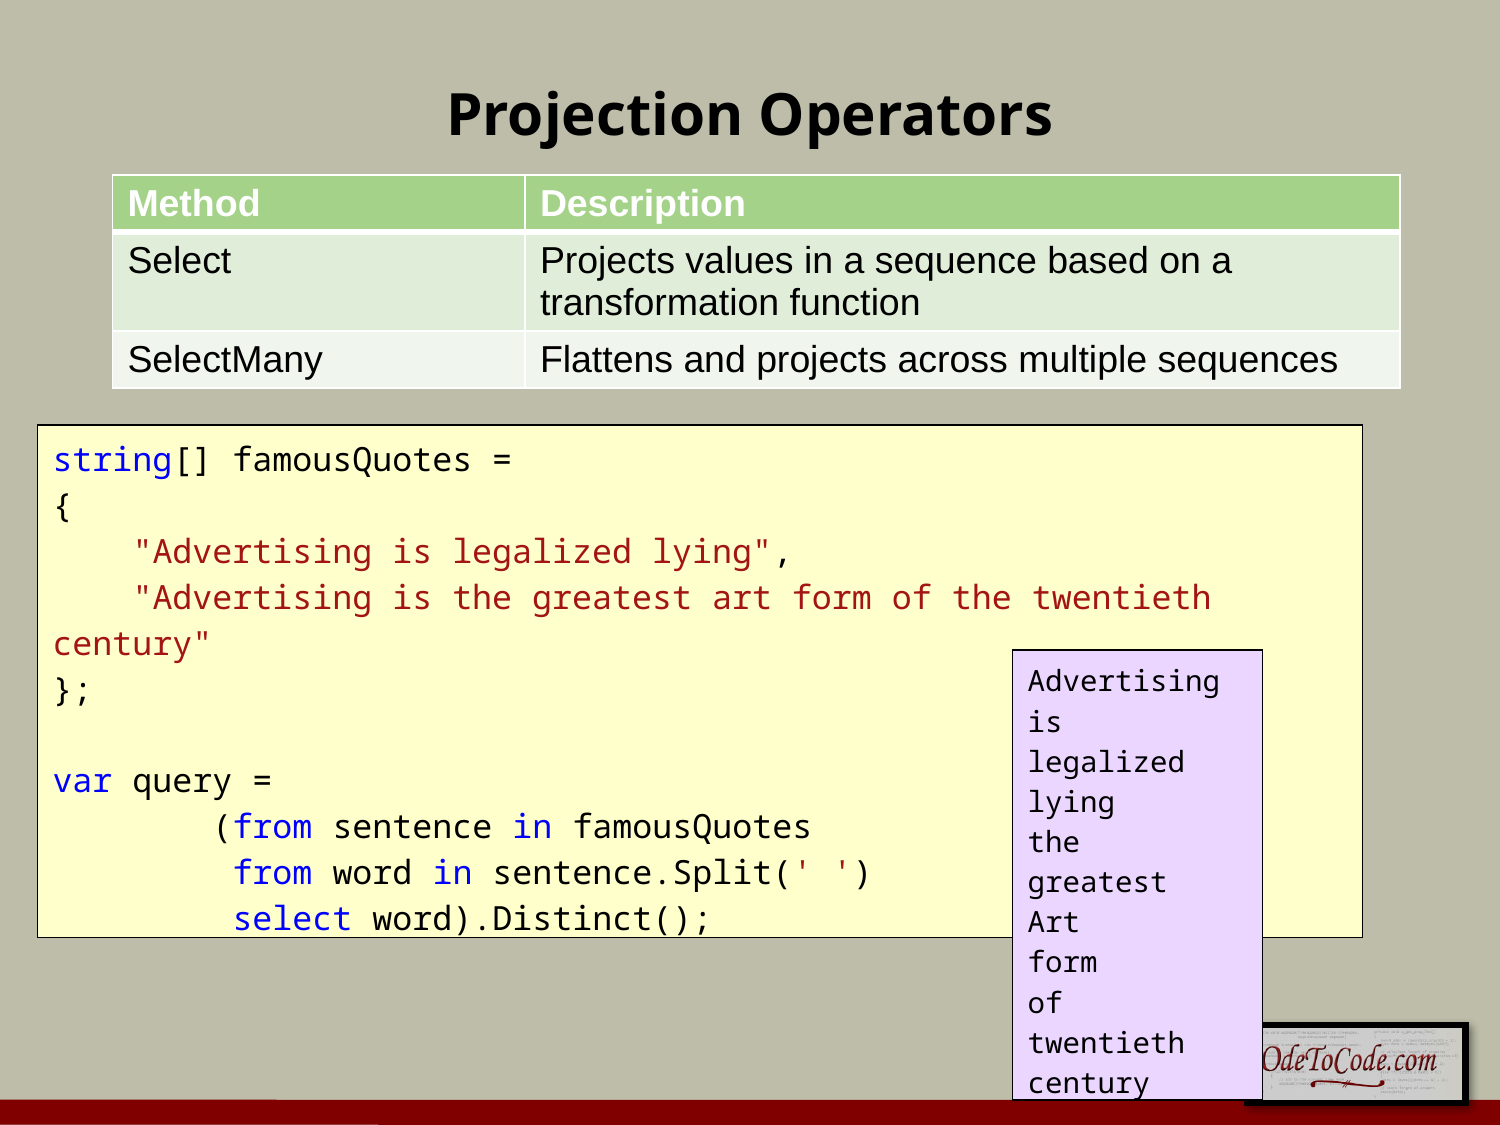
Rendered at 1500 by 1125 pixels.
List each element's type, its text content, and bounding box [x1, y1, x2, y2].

table_cell Select [113, 235, 524, 330]
text_box Advertising is legalized lying the greatest Art form of twentieth century [1012, 649, 1263, 1100]
text_box string[] famousQuotes = { "Advertising is legalized lying", "Advertising is the greatest art form of the twentieth century" }; var query = (from sentence in famousQuotes from word in sentence.Split(' ') select word).Distinct(); [37, 424, 1363, 938]
table_cell SelectMany [113, 332, 524, 387]
table_header Description [526, 176, 1399, 229]
title Projection Operators [74, 49, 1426, 176]
table_cell Flattens and projects across multiple sequences [526, 332, 1399, 387]
table_header Method [113, 176, 524, 229]
picture [1263, 1028, 1462, 1100]
table_cell Projects values in a sequence based on a transformation function [526, 235, 1399, 330]
